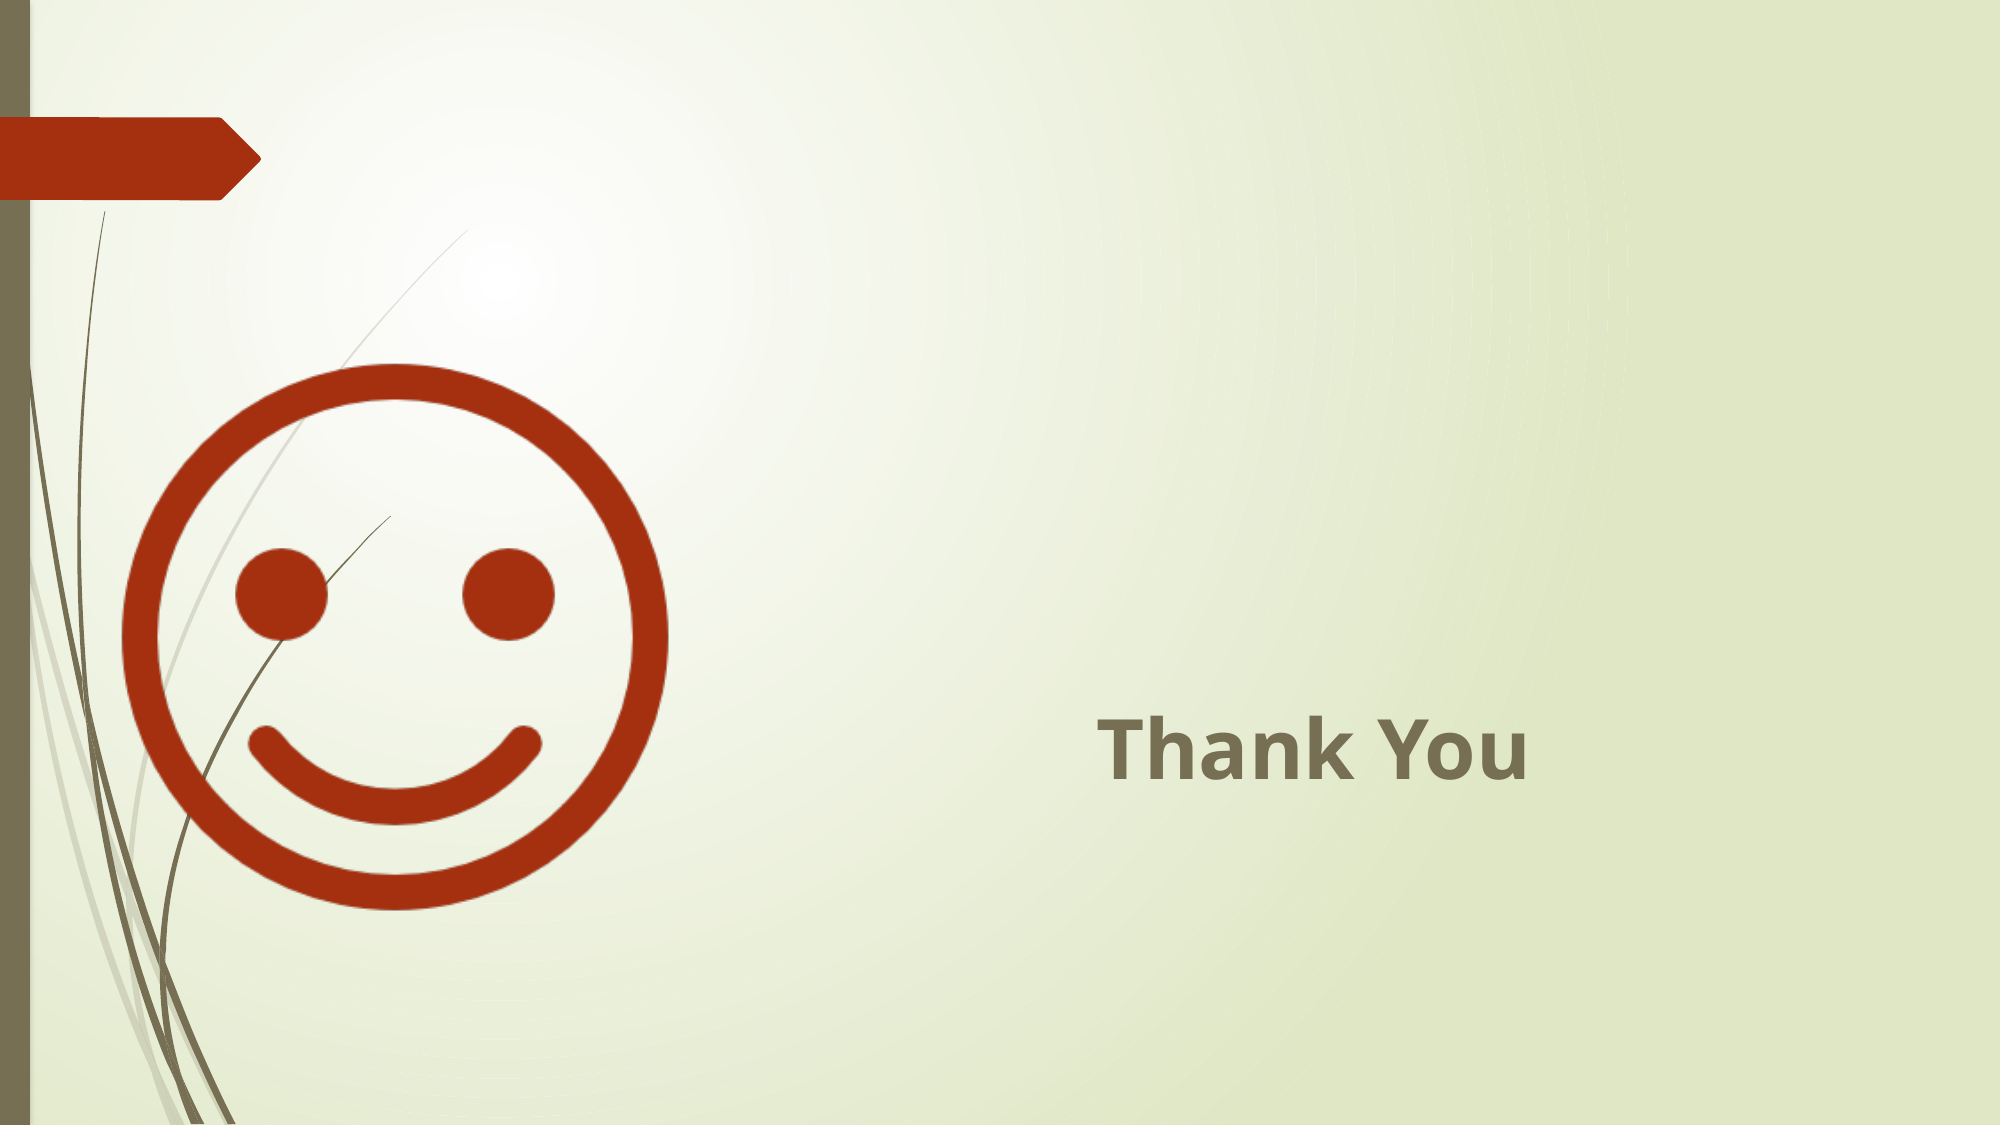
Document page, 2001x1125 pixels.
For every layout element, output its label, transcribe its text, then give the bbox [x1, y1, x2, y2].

picture [55, 297, 736, 978]
text_box Thank You [1081, 700, 1870, 913]
